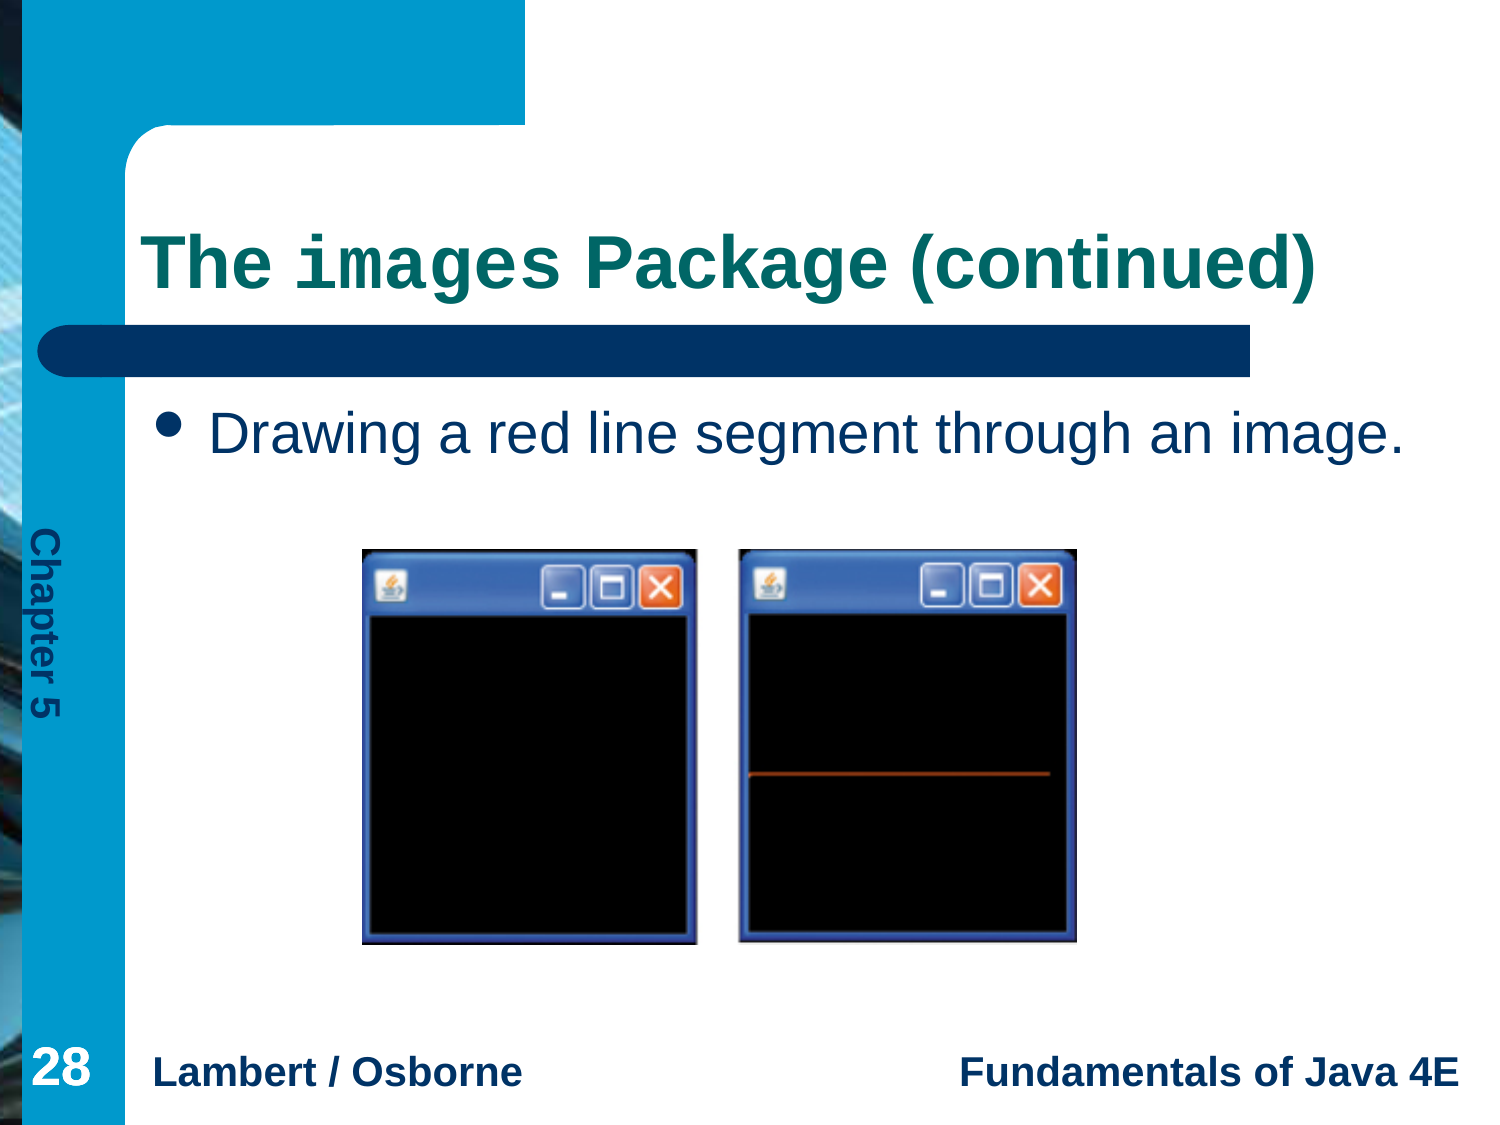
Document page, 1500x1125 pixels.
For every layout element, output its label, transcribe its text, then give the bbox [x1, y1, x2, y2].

text_box 28 [13, 1023, 111, 1105]
picture [0, 0, 22, 1125]
list Drawing a red line segment through an image. [137, 387, 1451, 999]
title The images Package (continued) [124, 124, 1426, 313]
picture [362, 549, 1077, 945]
